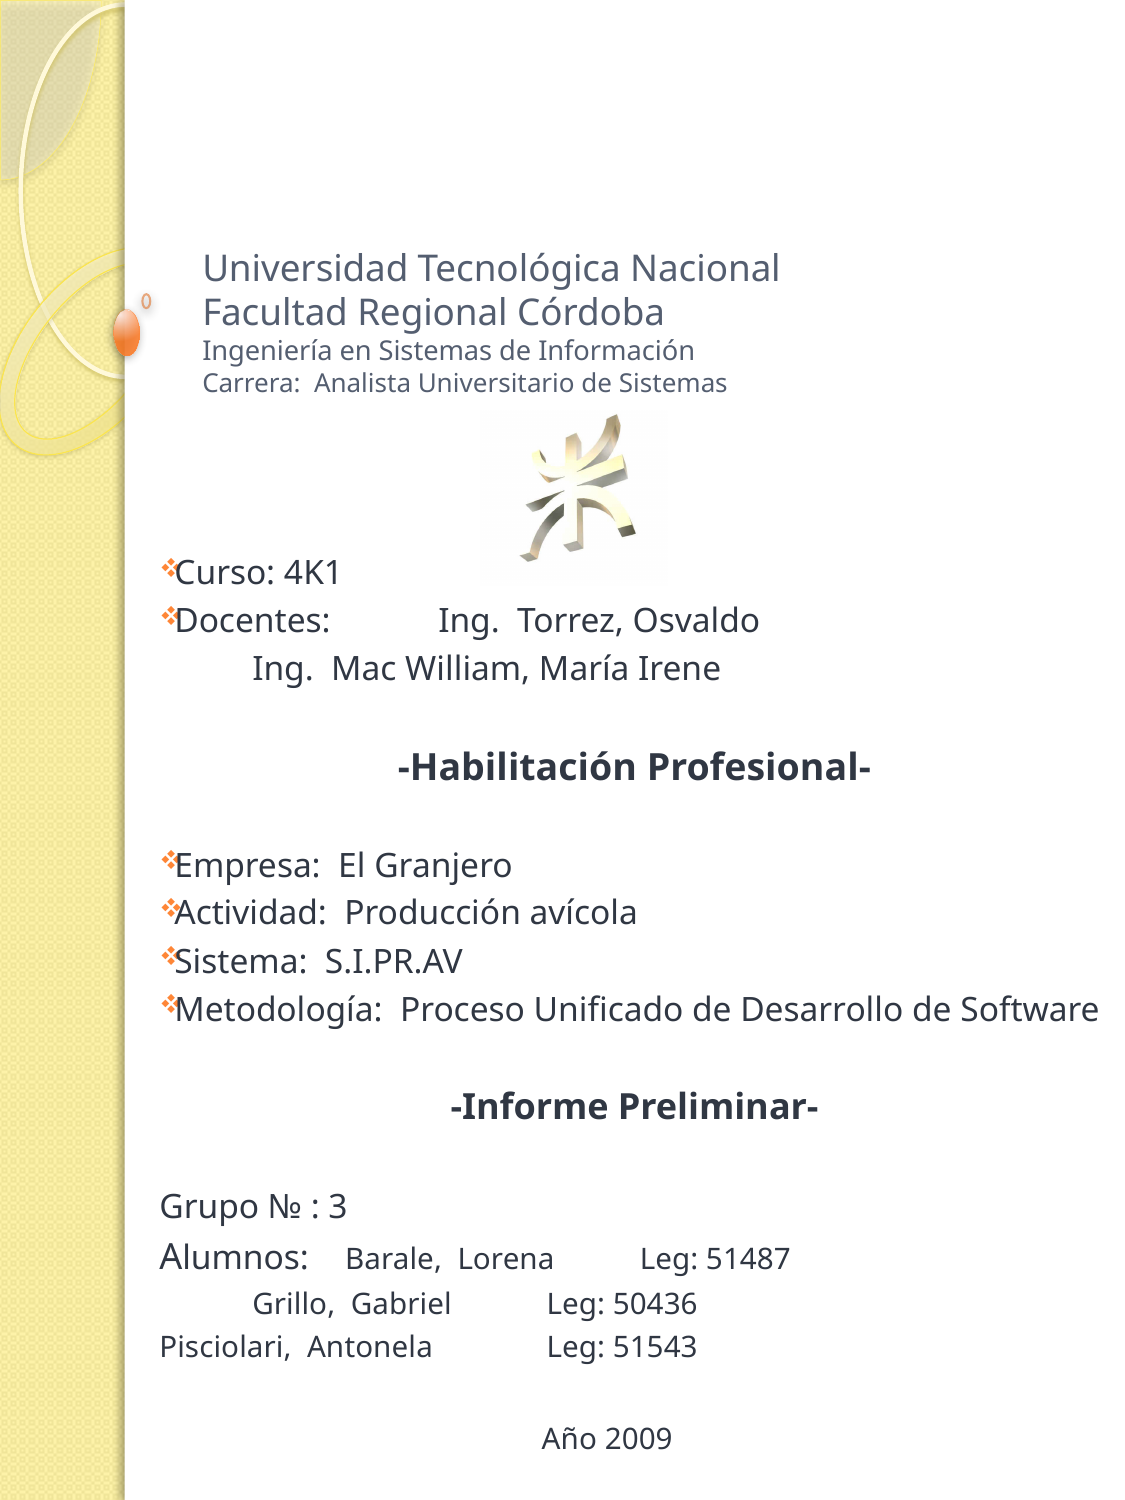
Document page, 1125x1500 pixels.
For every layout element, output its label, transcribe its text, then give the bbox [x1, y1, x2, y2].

title Universidad Tecnológica Nacional Facultad Regional Córdoba Ingeniería en Sistemas de Información Carrera: Analista Universitario de Sistemas [187, 234, 997, 405]
picture [480, 409, 669, 587]
subtitle Curso: 4K1 Docentes: Ing. Torrez, Osvaldo Ing. Mac William, María Irene -Habilitación Profesional- Empresa: El Granjero Actividad: Producción avícola Sistema: S.I.PR.AV Metodología: Proceso Unificado de Desarrollo de Software -Informe Preliminar- Grupo № : 3 Alumnos: Barale, Lorena Leg: 51487 Grillo, Gabriel Leg: 50436 Pisciolari, Antonela Leg: 51543 Año 2009 [140, 550, 1125, 1500]
